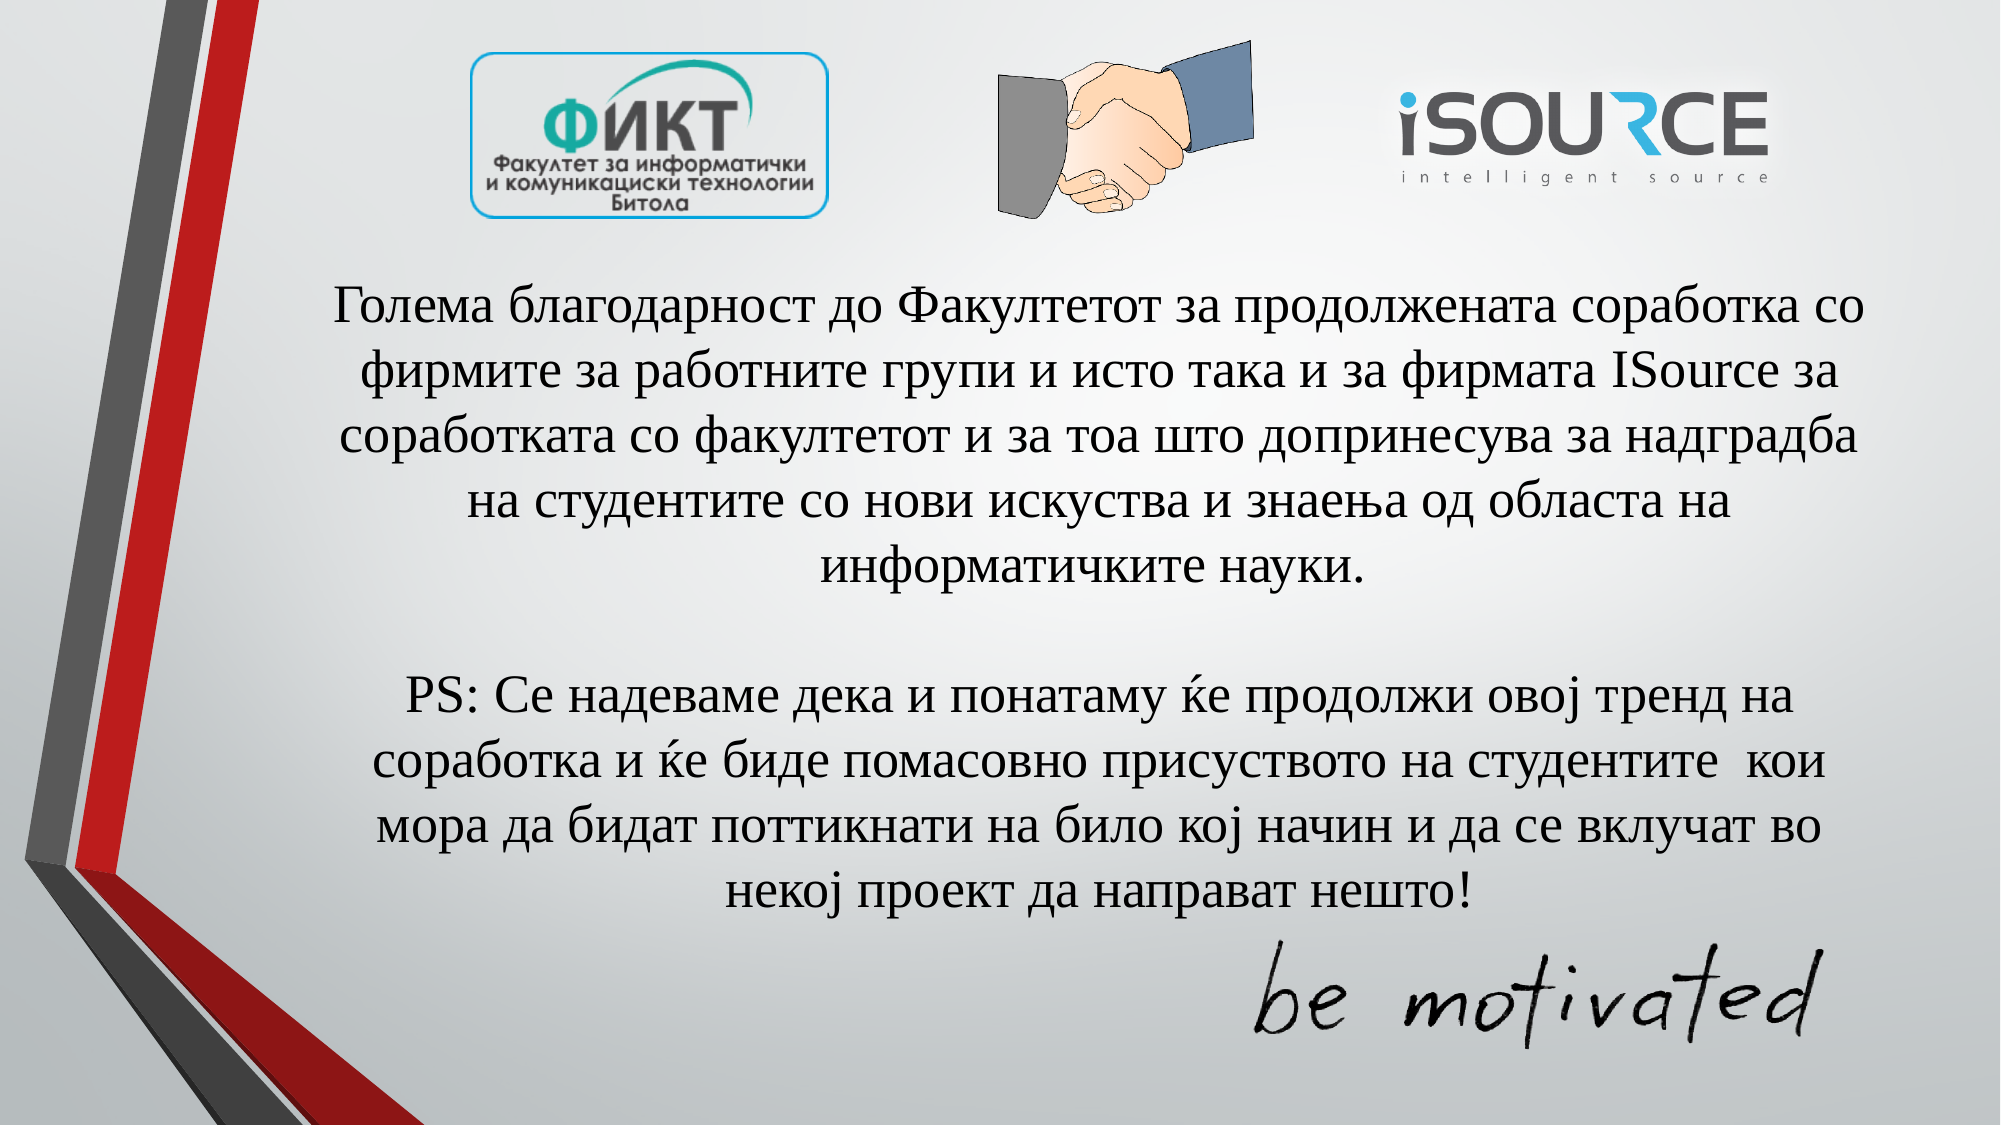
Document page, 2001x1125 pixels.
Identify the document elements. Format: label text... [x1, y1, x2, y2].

picture [1215, 906, 1830, 1125]
picture [1364, 55, 1803, 221]
picture [997, 39, 1254, 220]
title Голема благодарност до Факултетот за продолжената соработка со фирмите за работните групи и исто така и за фирмата ISource за соработката со факултетот и за тоа што допринесува за надградба на студентите со нови искуства и знаења од областа на информатичките науки. PS: Се надеваме дека и понатаму ќе продолжи овој тренд на соработка и ќе биде помасовно присуството на студентите кои мора да бидат поттикнати на било кој начин и да се вклучат во некој проект да направат нешто! [306, 255, 1895, 932]
picture [807, 198, 829, 220]
picture [470, 51, 829, 220]
